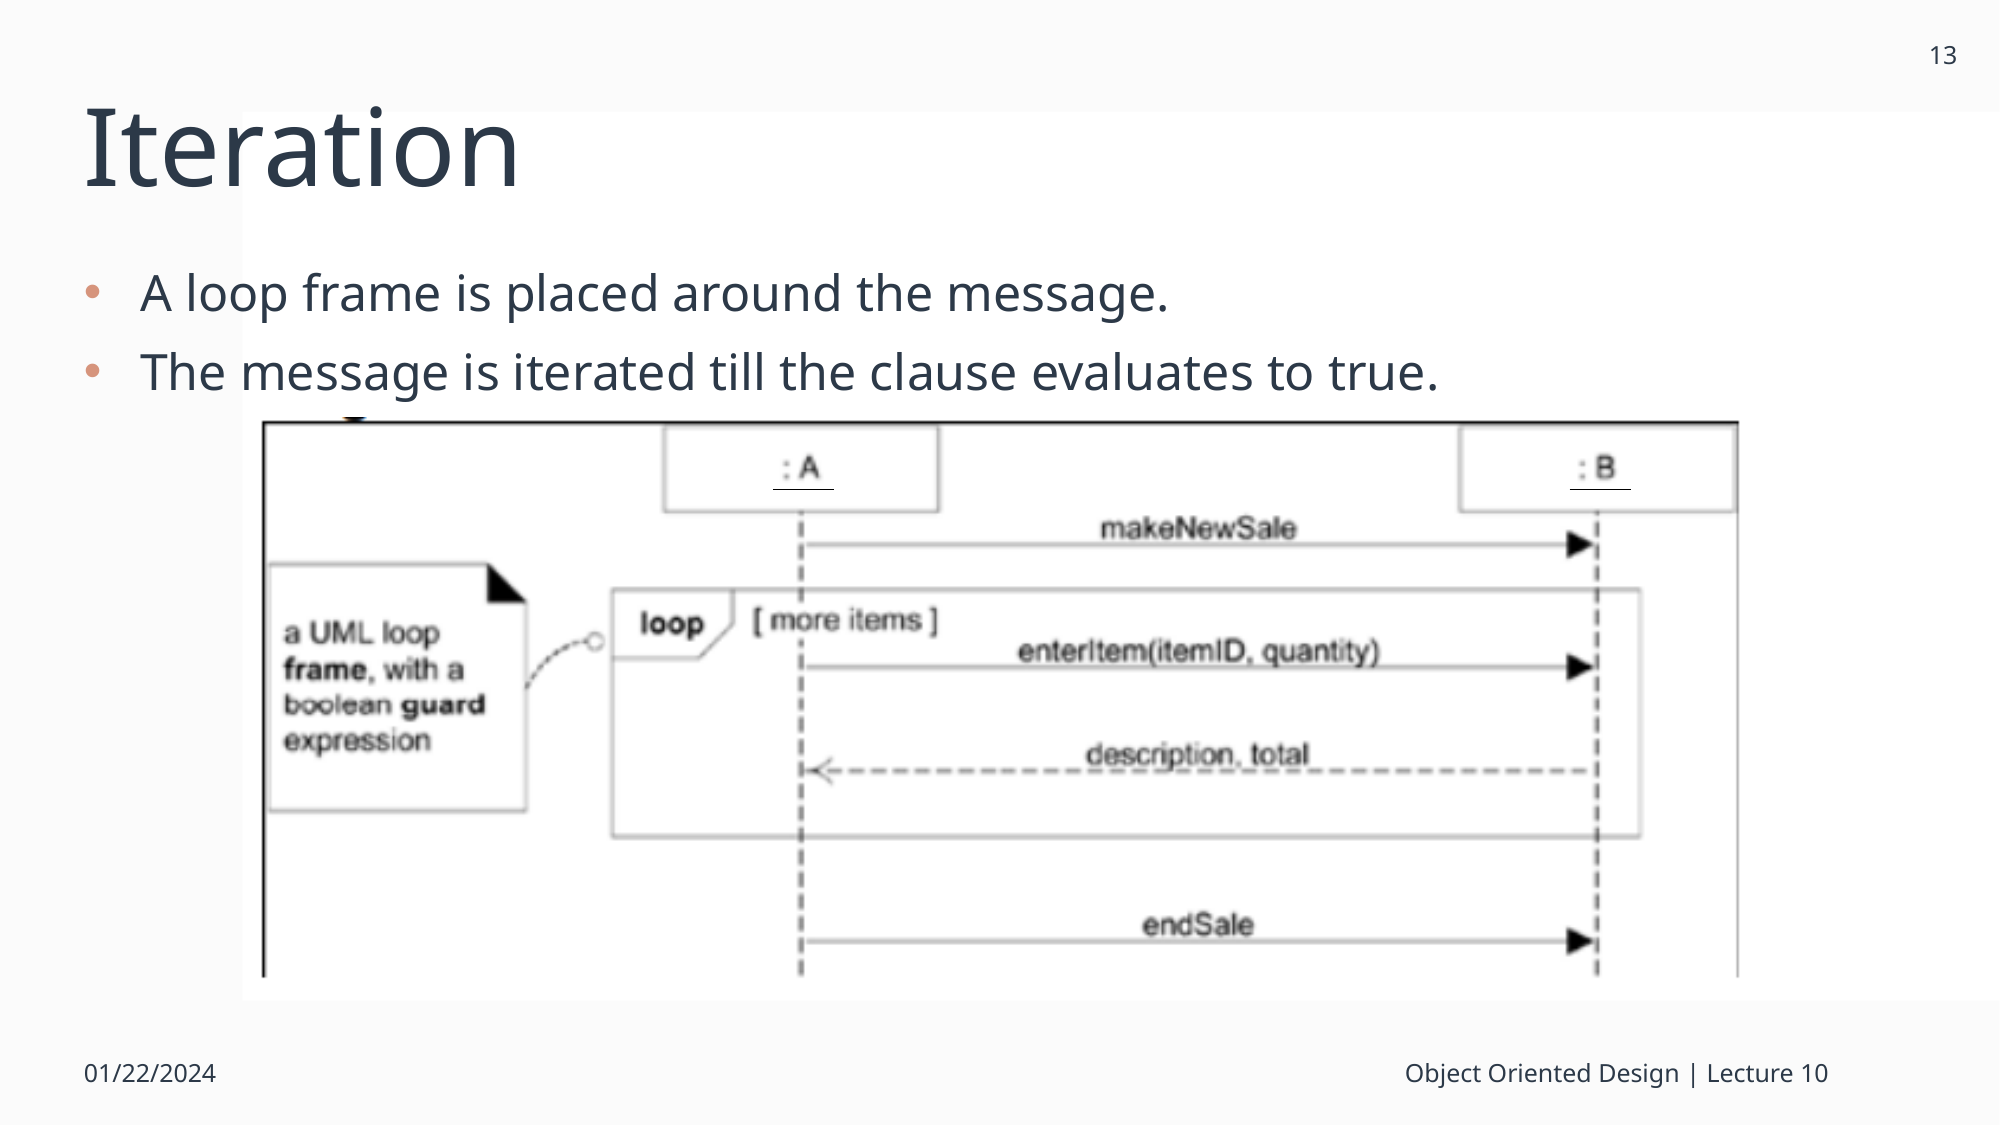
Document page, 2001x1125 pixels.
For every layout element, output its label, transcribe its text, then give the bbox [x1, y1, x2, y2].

title Iteration [68, 59, 1843, 244]
footer Object Oriented Design | Lecture 10 [618, 1020, 1845, 1125]
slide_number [68, 1020, 519, 1125]
slide_number 13 [1886, 0, 2000, 113]
picture [251, 417, 1749, 990]
list A loop frame is placed around the message. The message is iterated till the clause evaluates to true. [68, 255, 1843, 990]
